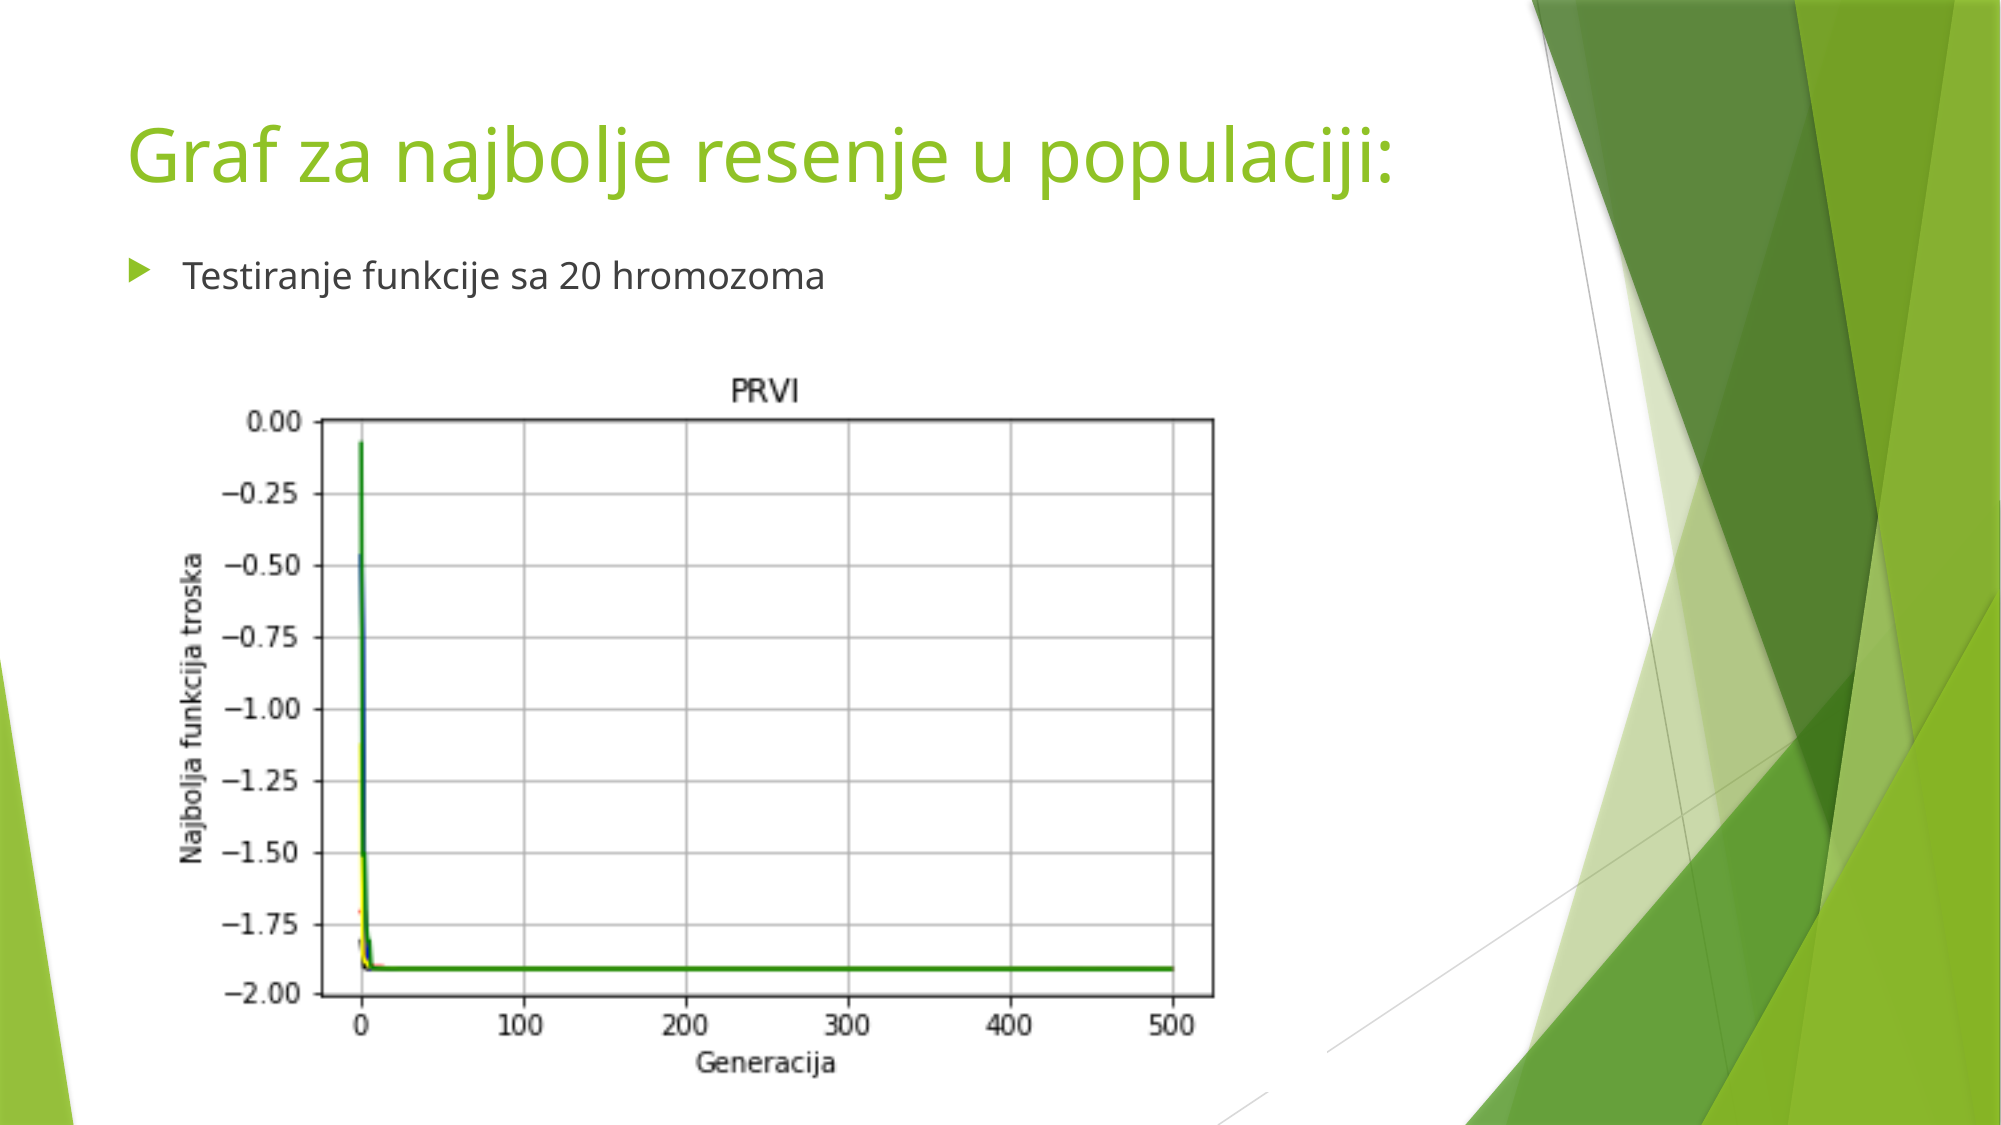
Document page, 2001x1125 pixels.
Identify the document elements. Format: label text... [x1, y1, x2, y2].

title Graf za najbolje resenje u populaciji: [111, 99, 1522, 244]
list Testiranje funkcije sa 20 hromozoma [111, 244, 1522, 881]
picture [178, 325, 1327, 1092]
